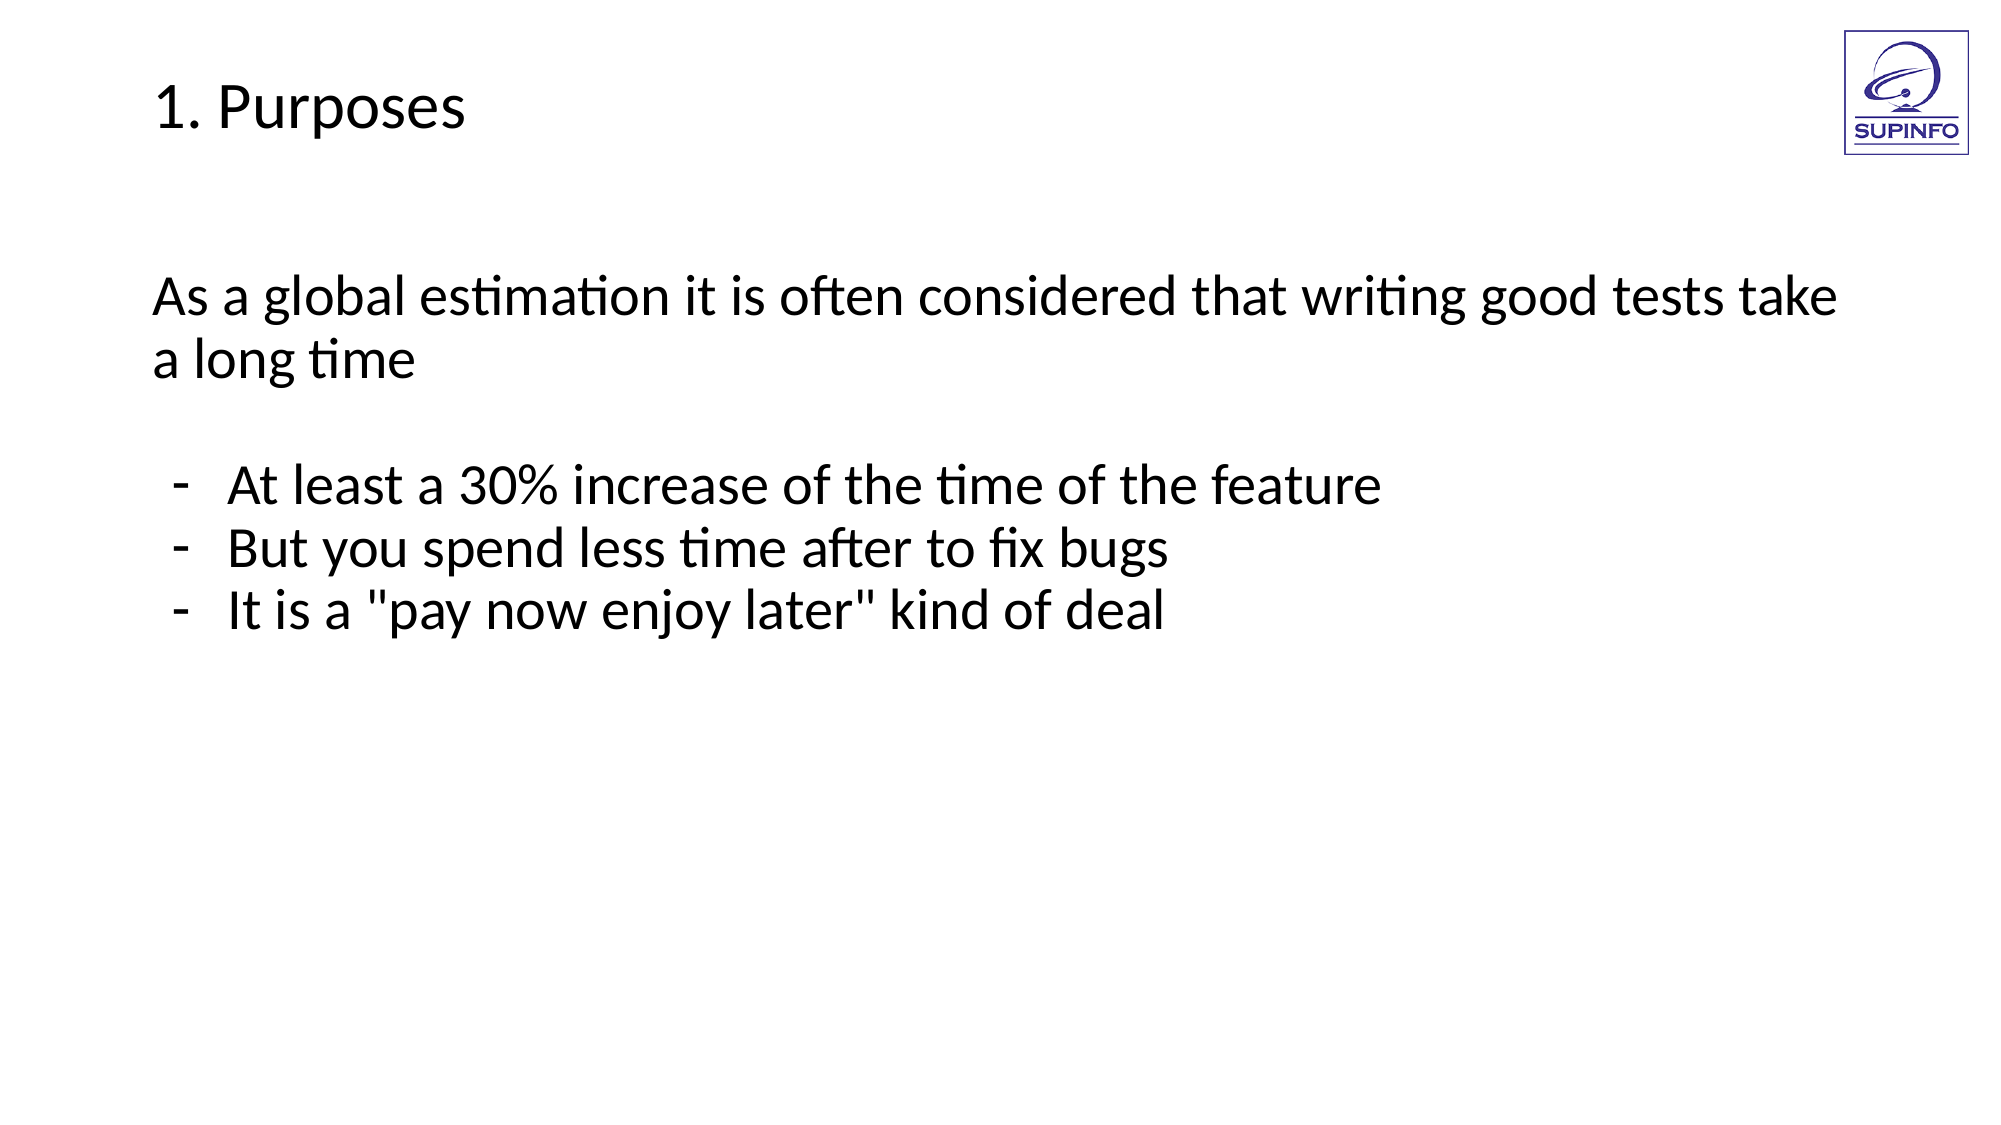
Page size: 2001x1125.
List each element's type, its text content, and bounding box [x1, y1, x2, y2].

list 1. Purposes [137, 63, 1862, 157]
list As a global estimation it is often considered that writing good tests take a long time At least a 30% increase of the time of the feature But you spend less time after to fix bugs It is a "pay now enjoy later" kind of deal [137, 257, 1863, 1014]
picture [1844, 30, 1969, 155]
